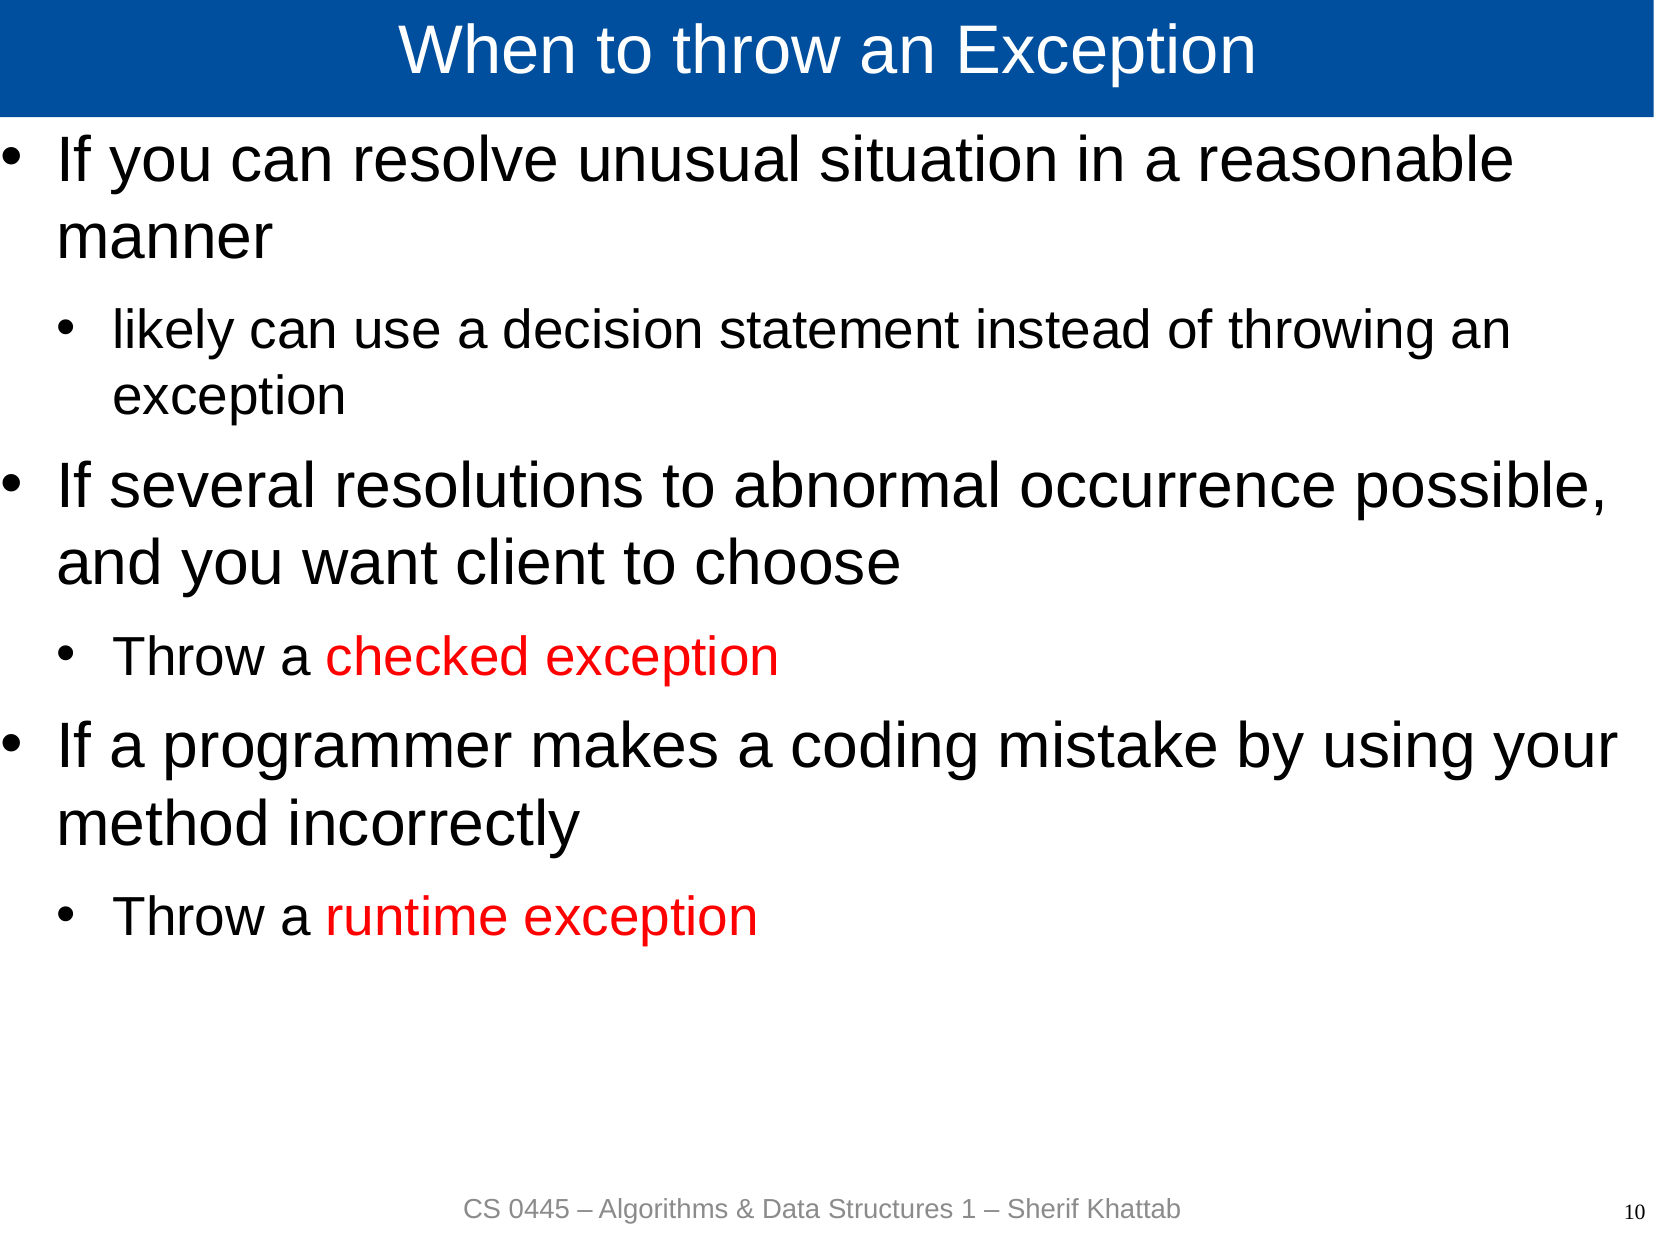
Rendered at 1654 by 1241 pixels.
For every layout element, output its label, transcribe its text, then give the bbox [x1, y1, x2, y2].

title When to throw an Exception [0, 0, 1654, 117]
footer CS 0445 – Algorithms & Data Structures 1 – Sherif Khattab [407, 1190, 1238, 1241]
list If you can resolve unusual situation in a reasonable manner likely can use a decision statement instead of throwing an exception If several resolutions to abnormal occurrence possible, and you want client to choose Throw a checked exception If a programmer makes a coding mistake by using your method incorrectly Throw a runtime exception [0, 117, 1654, 1195]
slide_number 10 [1265, 1198, 1647, 1241]
